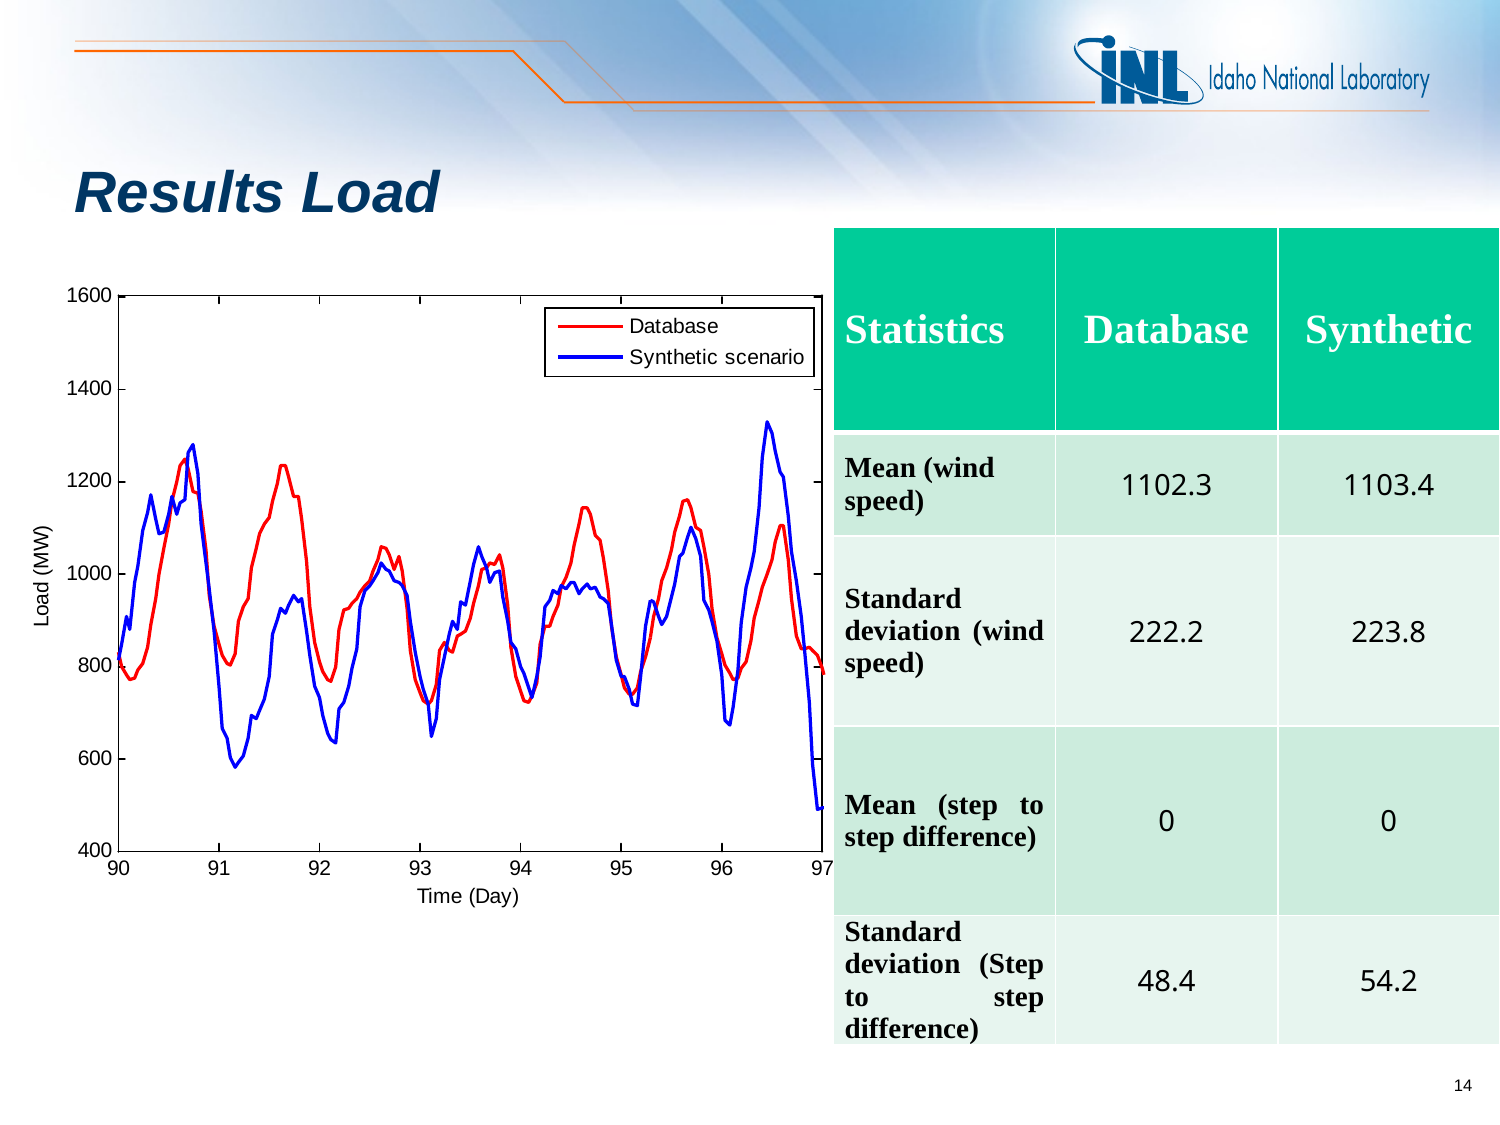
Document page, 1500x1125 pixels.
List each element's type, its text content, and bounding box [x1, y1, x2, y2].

table_cell 1103.4 [1279, 435, 1499, 535]
title Results Load [74, 164, 1426, 227]
table_cell Mean (step to step difference) [913, 727, 1055, 915]
table_cell 1102.3 [1056, 435, 1277, 535]
table_header Statistics [834, 228, 1055, 430]
table_cell 48.4 [1056, 916, 1277, 1044]
table_header Database [1056, 228, 1277, 430]
table_cell 222.2 [1056, 537, 1277, 725]
table_cell 223.8 [1279, 537, 1499, 725]
table_cell 0 [1056, 727, 1277, 915]
slide_number 13 [1429, 1074, 1473, 1096]
table_cell Mean (wind speed) [913, 435, 1055, 535]
table_cell 0 [1279, 727, 1499, 915]
table_header Synthetic [1279, 228, 1499, 430]
table_cell 54.2 [1279, 916, 1499, 1044]
table_cell Standard deviation (Step to step difference) [834, 916, 1055, 1044]
table_cell Standard deviation (wind speed) [913, 537, 1055, 725]
picture [0, 0, 1500, 1125]
